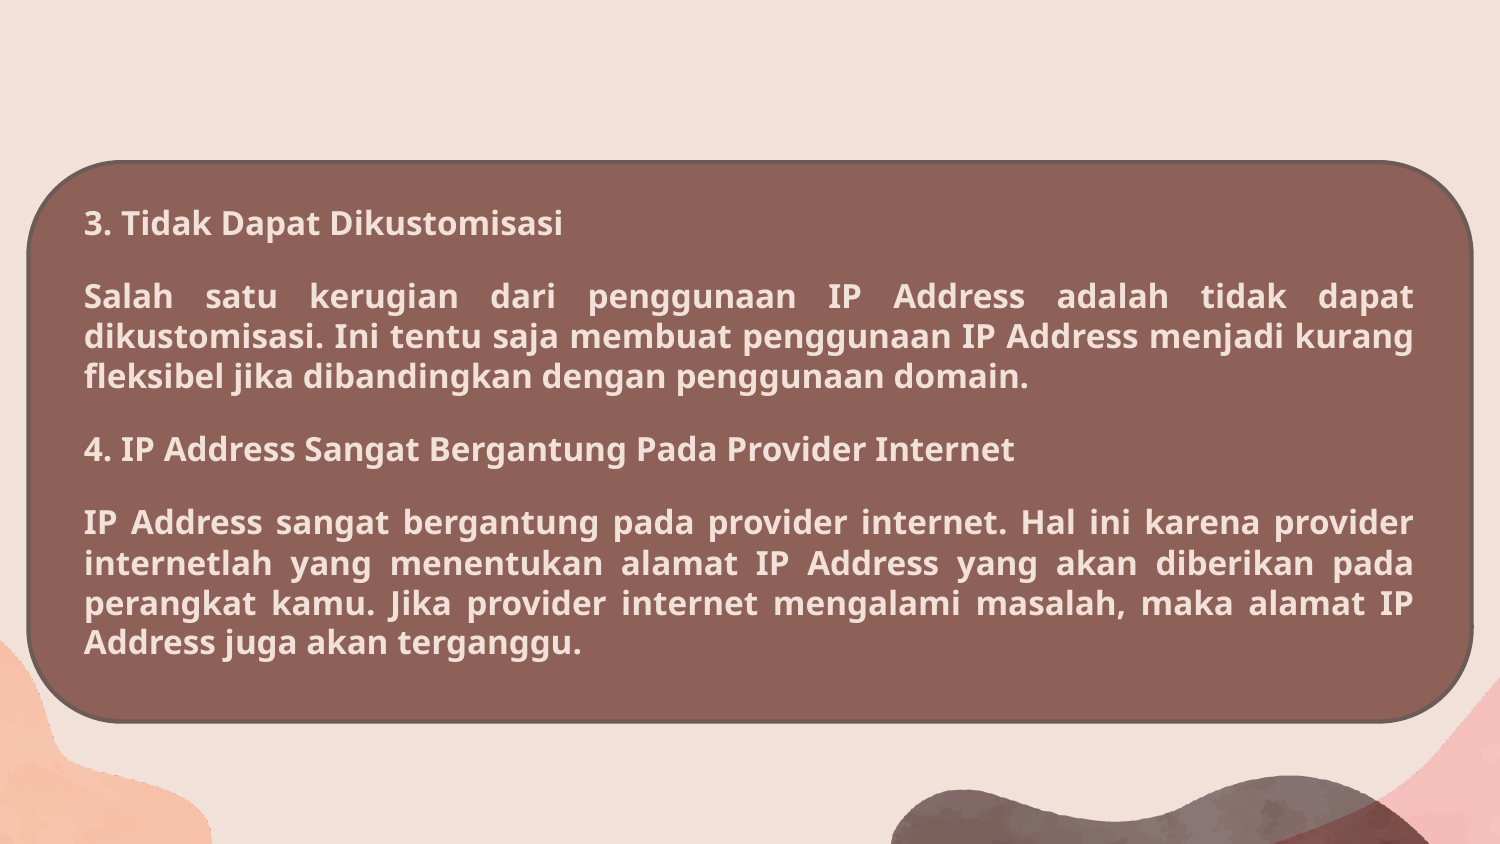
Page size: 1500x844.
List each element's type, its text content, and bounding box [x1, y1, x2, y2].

text_box [26, 160, 1474, 724]
picture [0, 0, 1500, 844]
subtitle 3. Tidak Dapat Dikustomisasi Salah satu kerugian dari penggunaan IP Address adalah tidak dapat dikustomisasi. Ini tentu saja membuat penggunaan IP Address menjadi kurang fleksibel jika dibandingkan dengan penggunaan domain. 4. IP Address Sangat Bergantung Pada Provider Internet IP Address sangat bergantung pada provider internet. Hal ini karena provider internetlah yang menentukan alamat IP Address yang akan diberikan pada perangkat kamu. Jika provider internet mengalami masalah, maka alamat IP Address juga akan terganggu. [68, 187, 1432, 592]
